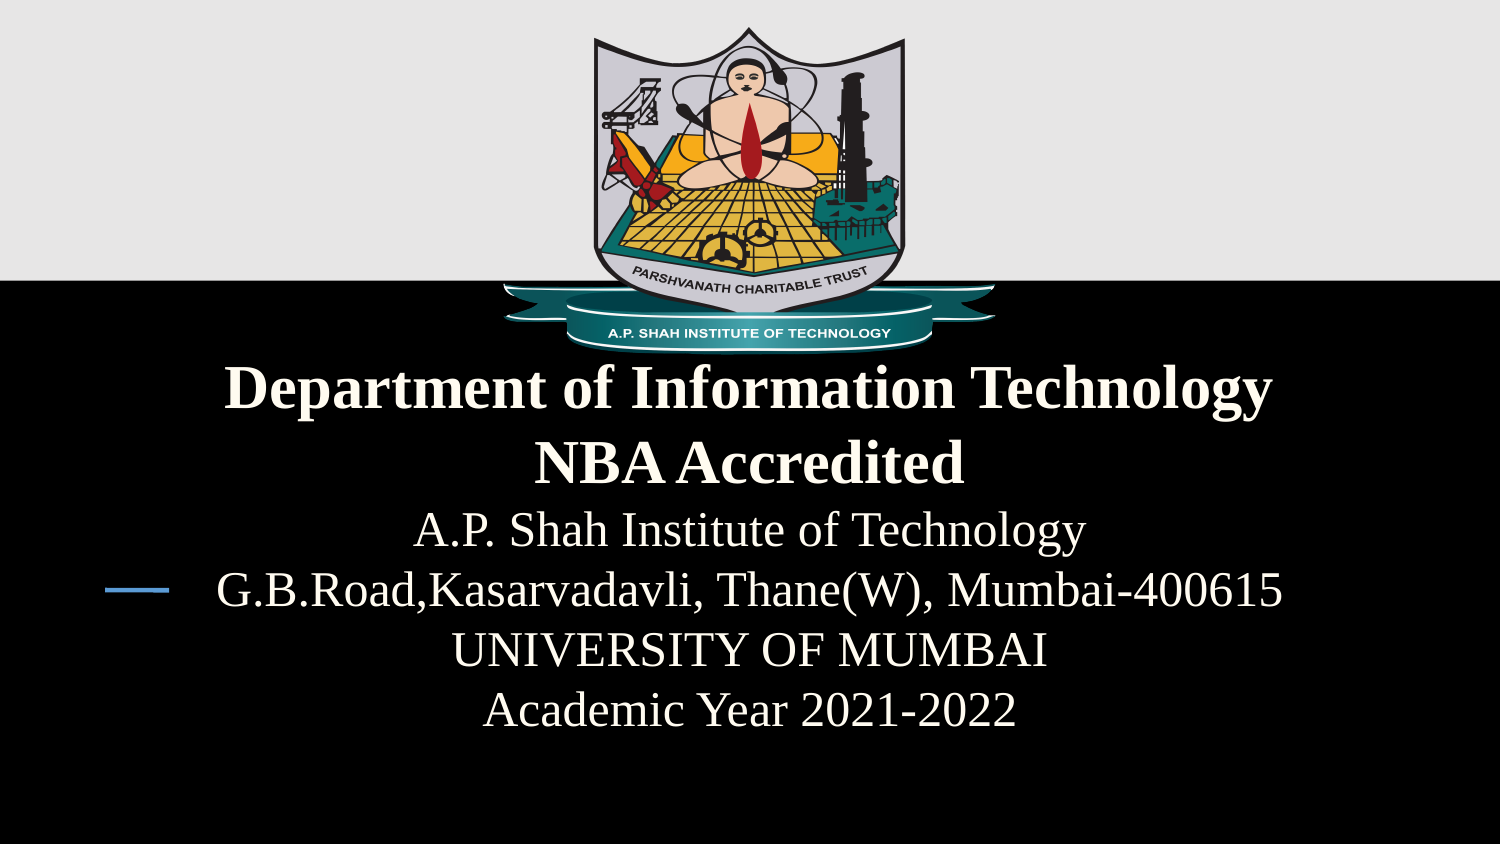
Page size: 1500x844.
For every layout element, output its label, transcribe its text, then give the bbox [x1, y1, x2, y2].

picture [503, 27, 997, 356]
text_box Department of Information Technology NBA Accredited A.P. Shah Institute of Technology G.B.Road,Kasarvadavli, Thane(W), Mumbai-400615 UNIVERSITY OF MUMBAI Academic Year 2021-2022 [84, 365, 1416, 751]
